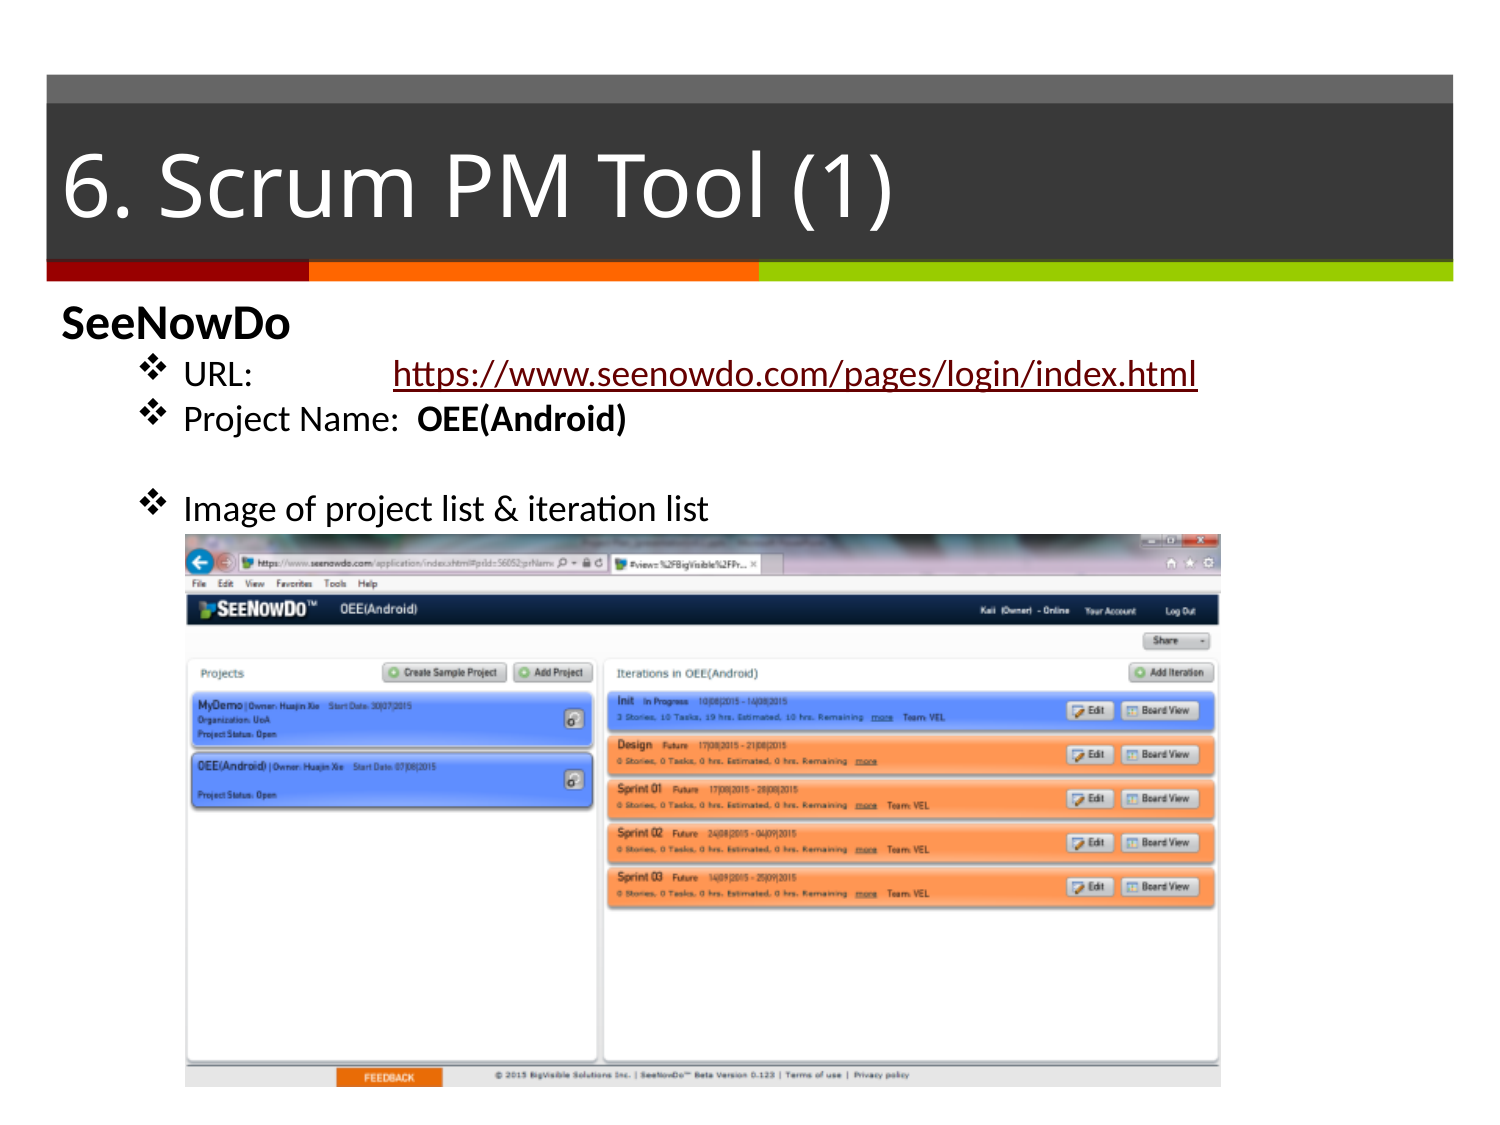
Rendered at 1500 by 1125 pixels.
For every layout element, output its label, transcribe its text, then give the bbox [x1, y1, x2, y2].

text_box SeeNowDo URL: https://www.seenowdo.com/pages/login/index.html Project Name: OEE(Android) Image of project list & iteration list [46, 281, 1454, 537]
title 6. Scrum PM Tool (1) [46, 103, 1454, 263]
picture [184, 533, 1221, 1087]
